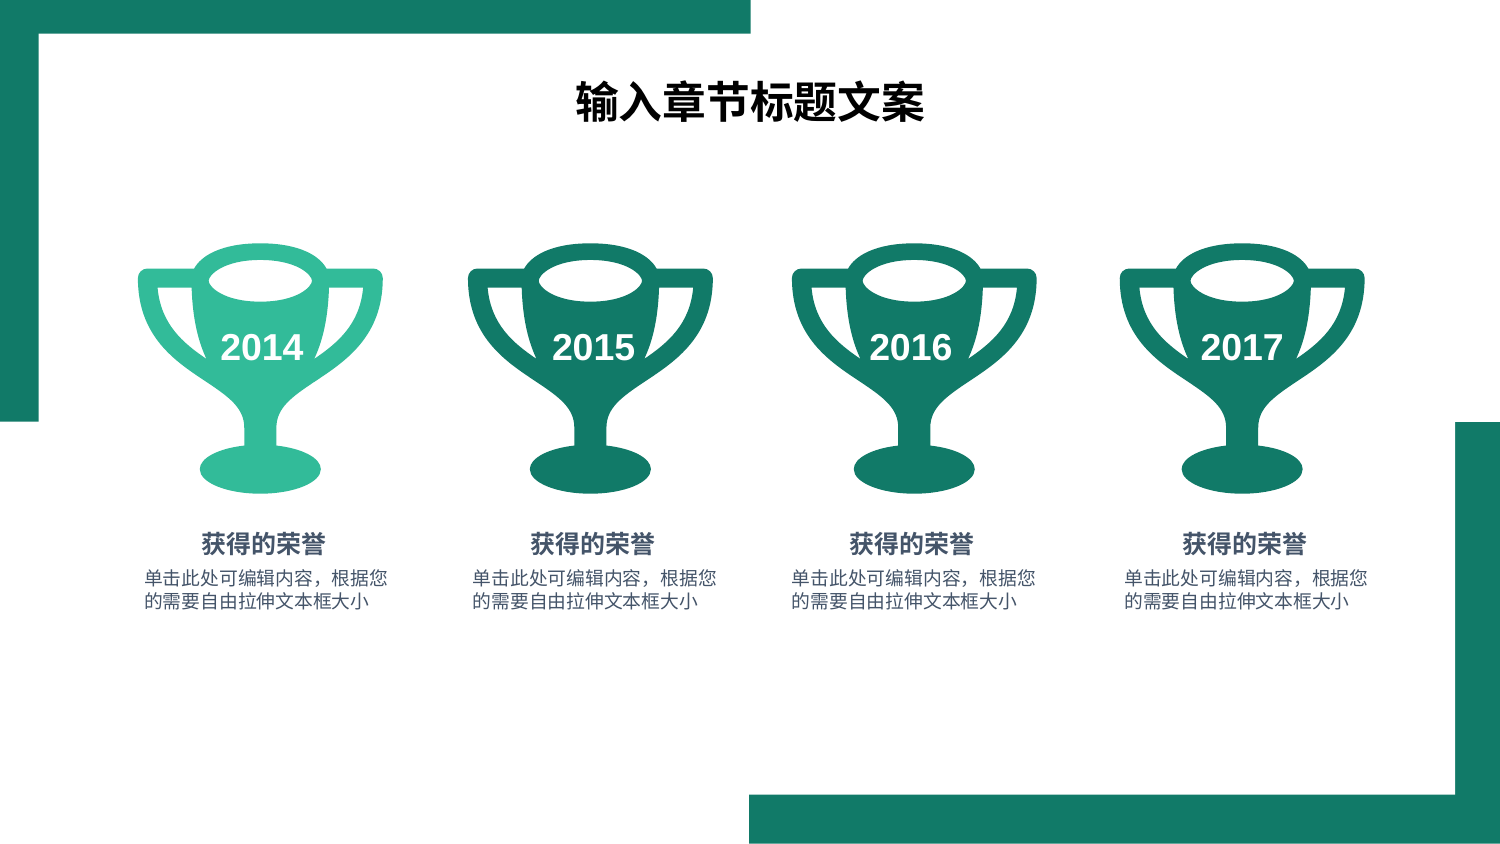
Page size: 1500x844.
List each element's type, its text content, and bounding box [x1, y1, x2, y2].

text_box [137, 243, 383, 494]
text_box 获得的荣誉 [1124, 528, 1365, 559]
text_box 获得的荣誉 [144, 528, 385, 559]
text_box 2014 [206, 322, 318, 368]
text_box 2017 [1186, 322, 1298, 368]
text_box 单击此处可编辑内容，根据您的需要自由拉伸文本框大小 [791, 566, 1041, 612]
text_box 单击此处可编辑内容，根据您的需要自由拉伸文本框大小 [472, 566, 722, 612]
text_box 获得的荣誉 [472, 528, 713, 559]
text_box [1119, 243, 1365, 494]
text_box 获得的荣誉 [791, 528, 1033, 559]
text_box [467, 243, 713, 494]
text_box 2016 [855, 322, 967, 368]
text_box 单击此处可编辑内容，根据您的需要自由拉伸文本框大小 [144, 566, 393, 612]
text_box 单击此处可编辑内容，根据您的需要自由拉伸文本框大小 [1124, 566, 1373, 612]
text_box 输入章节标题文案 [513, 66, 987, 135]
text_box 2015 [538, 322, 650, 368]
text_box [791, 243, 1037, 494]
